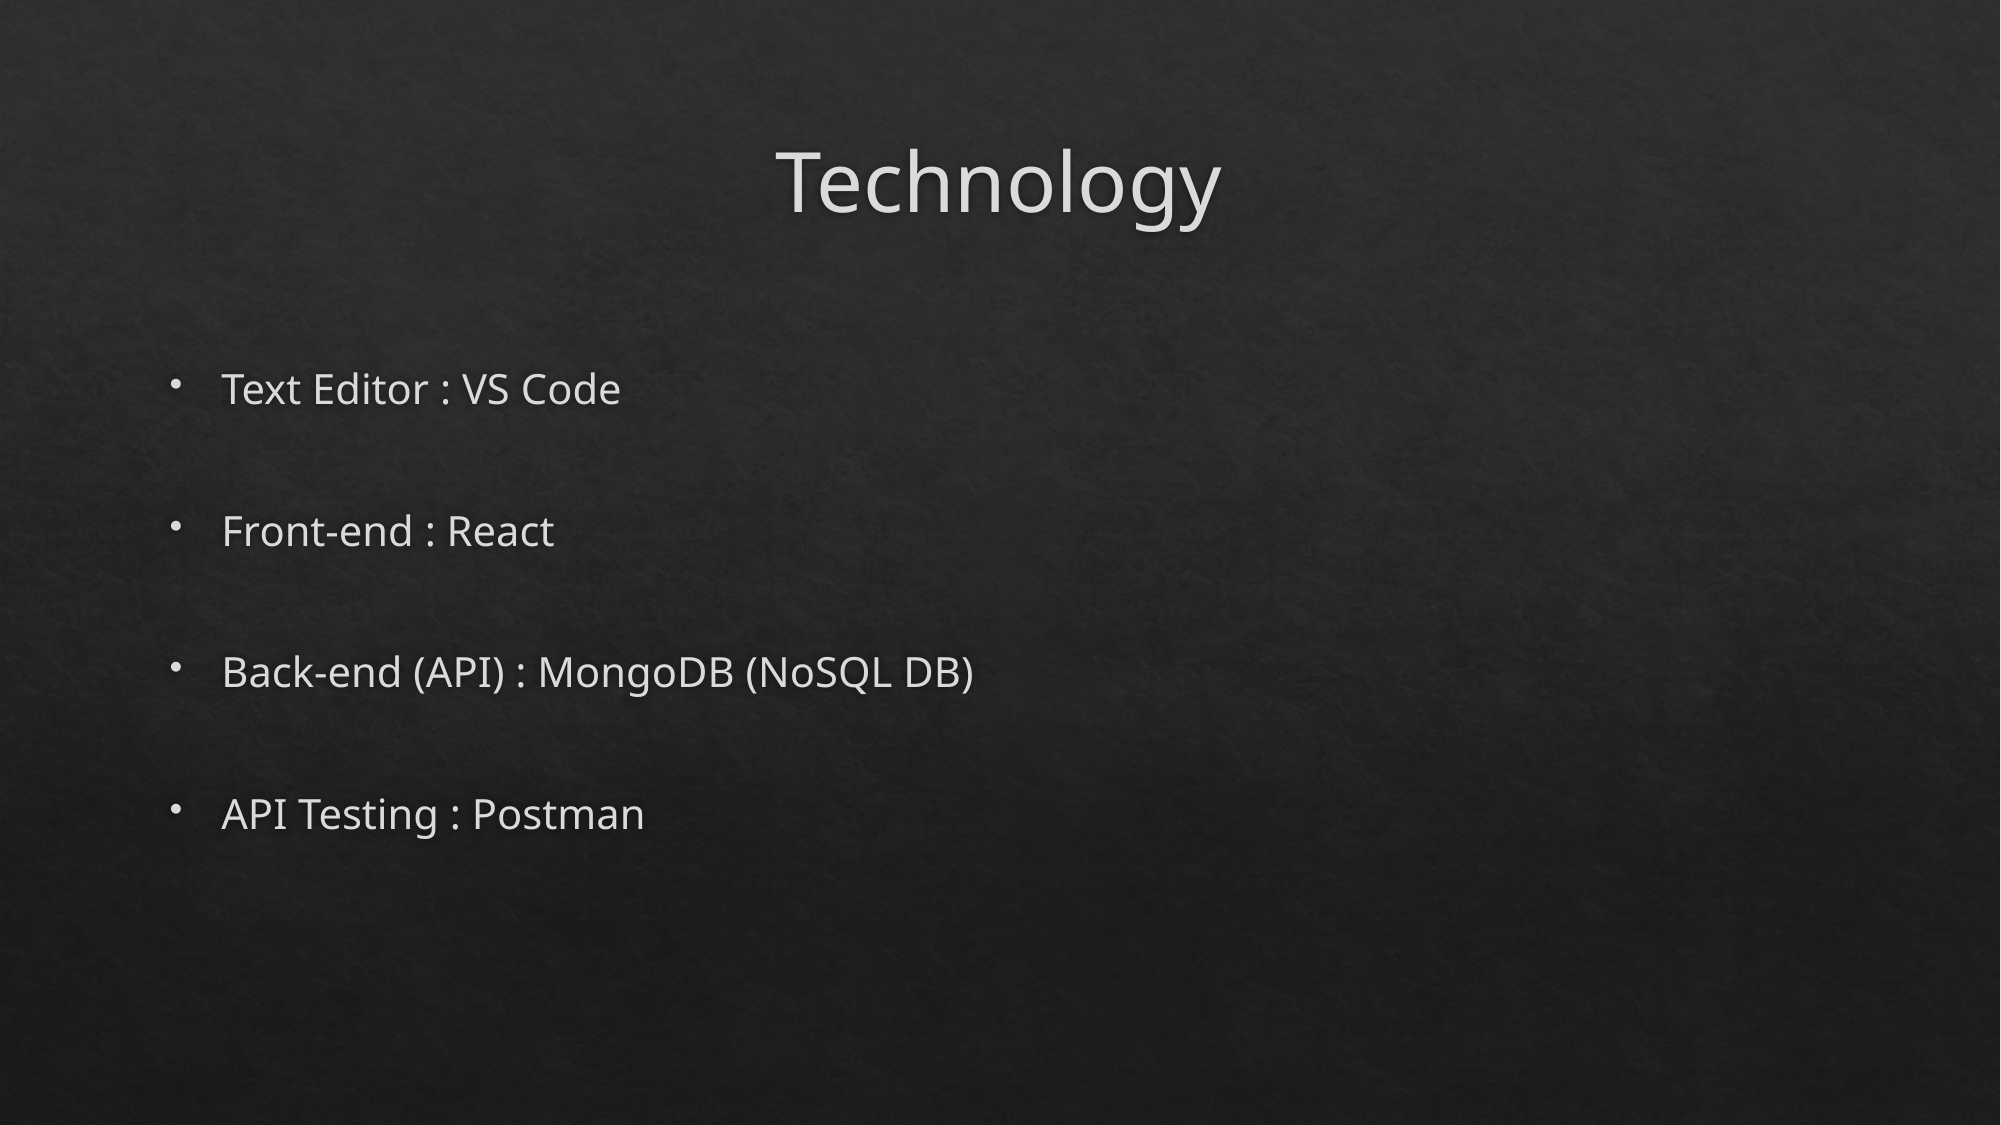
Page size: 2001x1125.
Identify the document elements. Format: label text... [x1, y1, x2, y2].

list Text Editor : VS Code Front-end : React Back-end (API) : MongoDB (NoSQL DB) API Testing : Postman [149, 284, 1849, 950]
title Technology [149, 99, 1849, 260]
